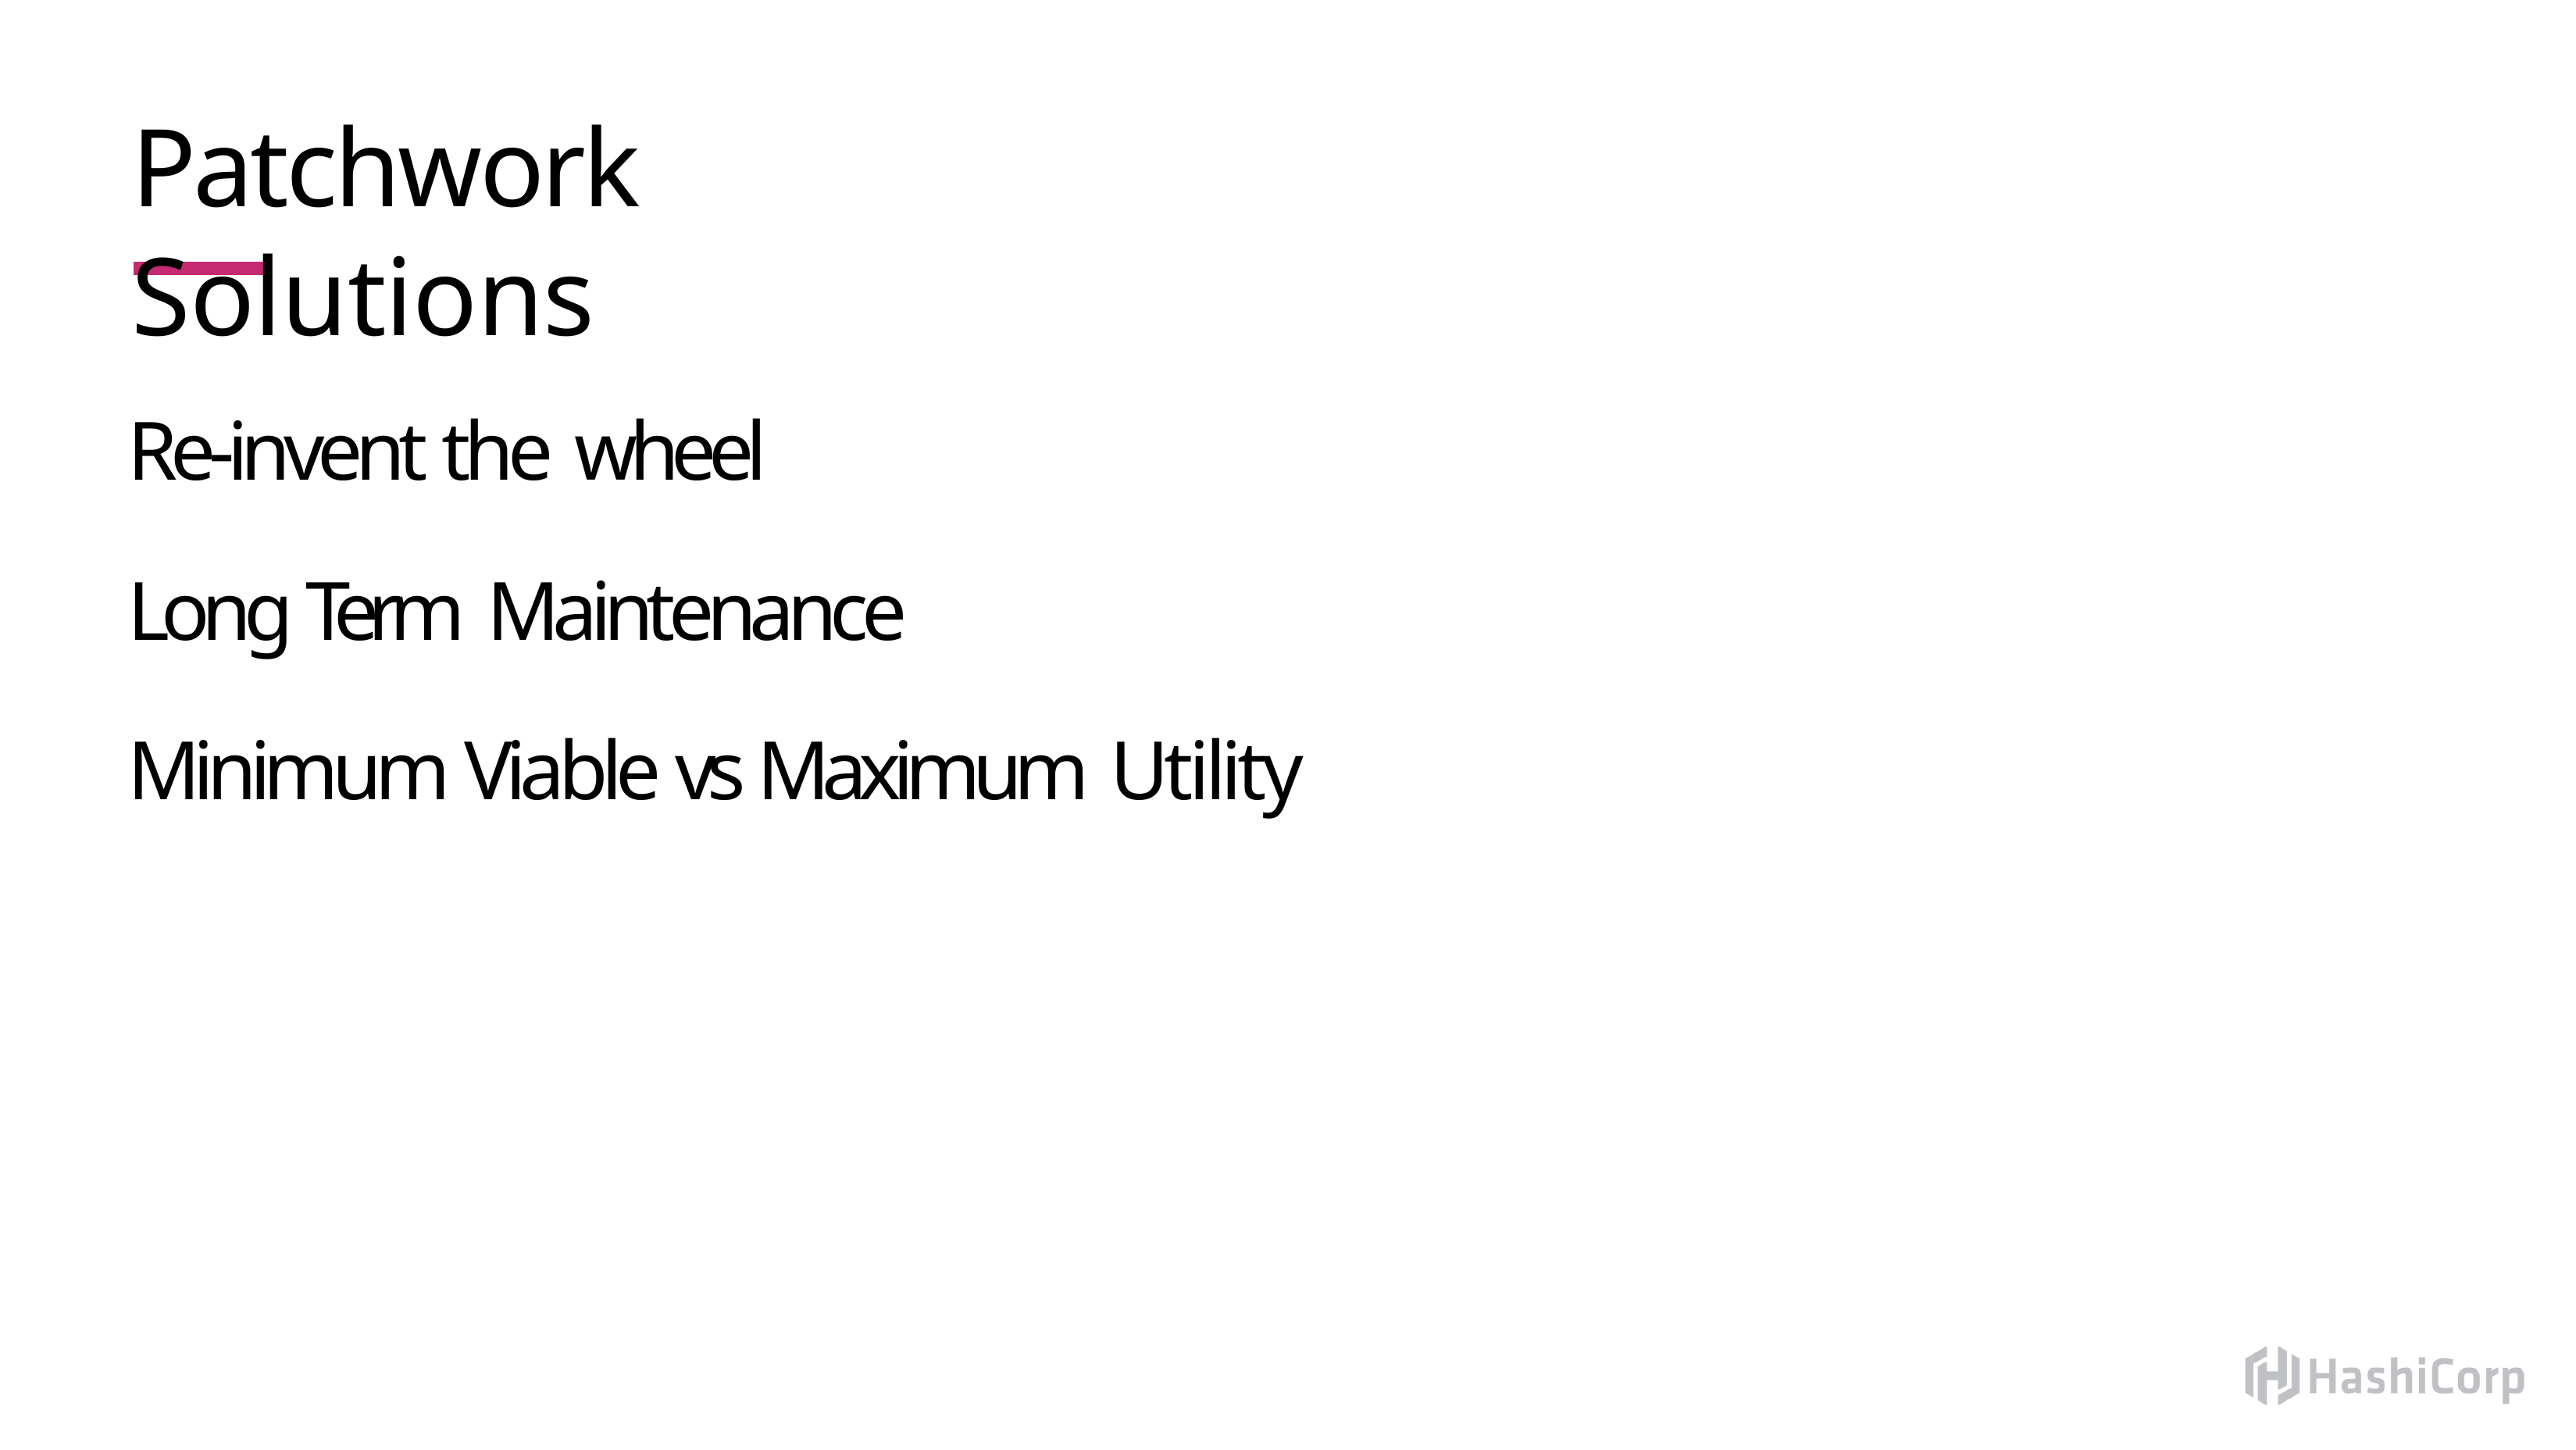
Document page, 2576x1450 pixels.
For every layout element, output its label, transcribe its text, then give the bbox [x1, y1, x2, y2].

text_box Re-invent the wheel Long Term Maintenance Minimum Viable vs Maximum Utility [126, 398, 1342, 816]
picture [2233, 1341, 2536, 1409]
title Patchwork Solutions [130, 98, 1062, 357]
